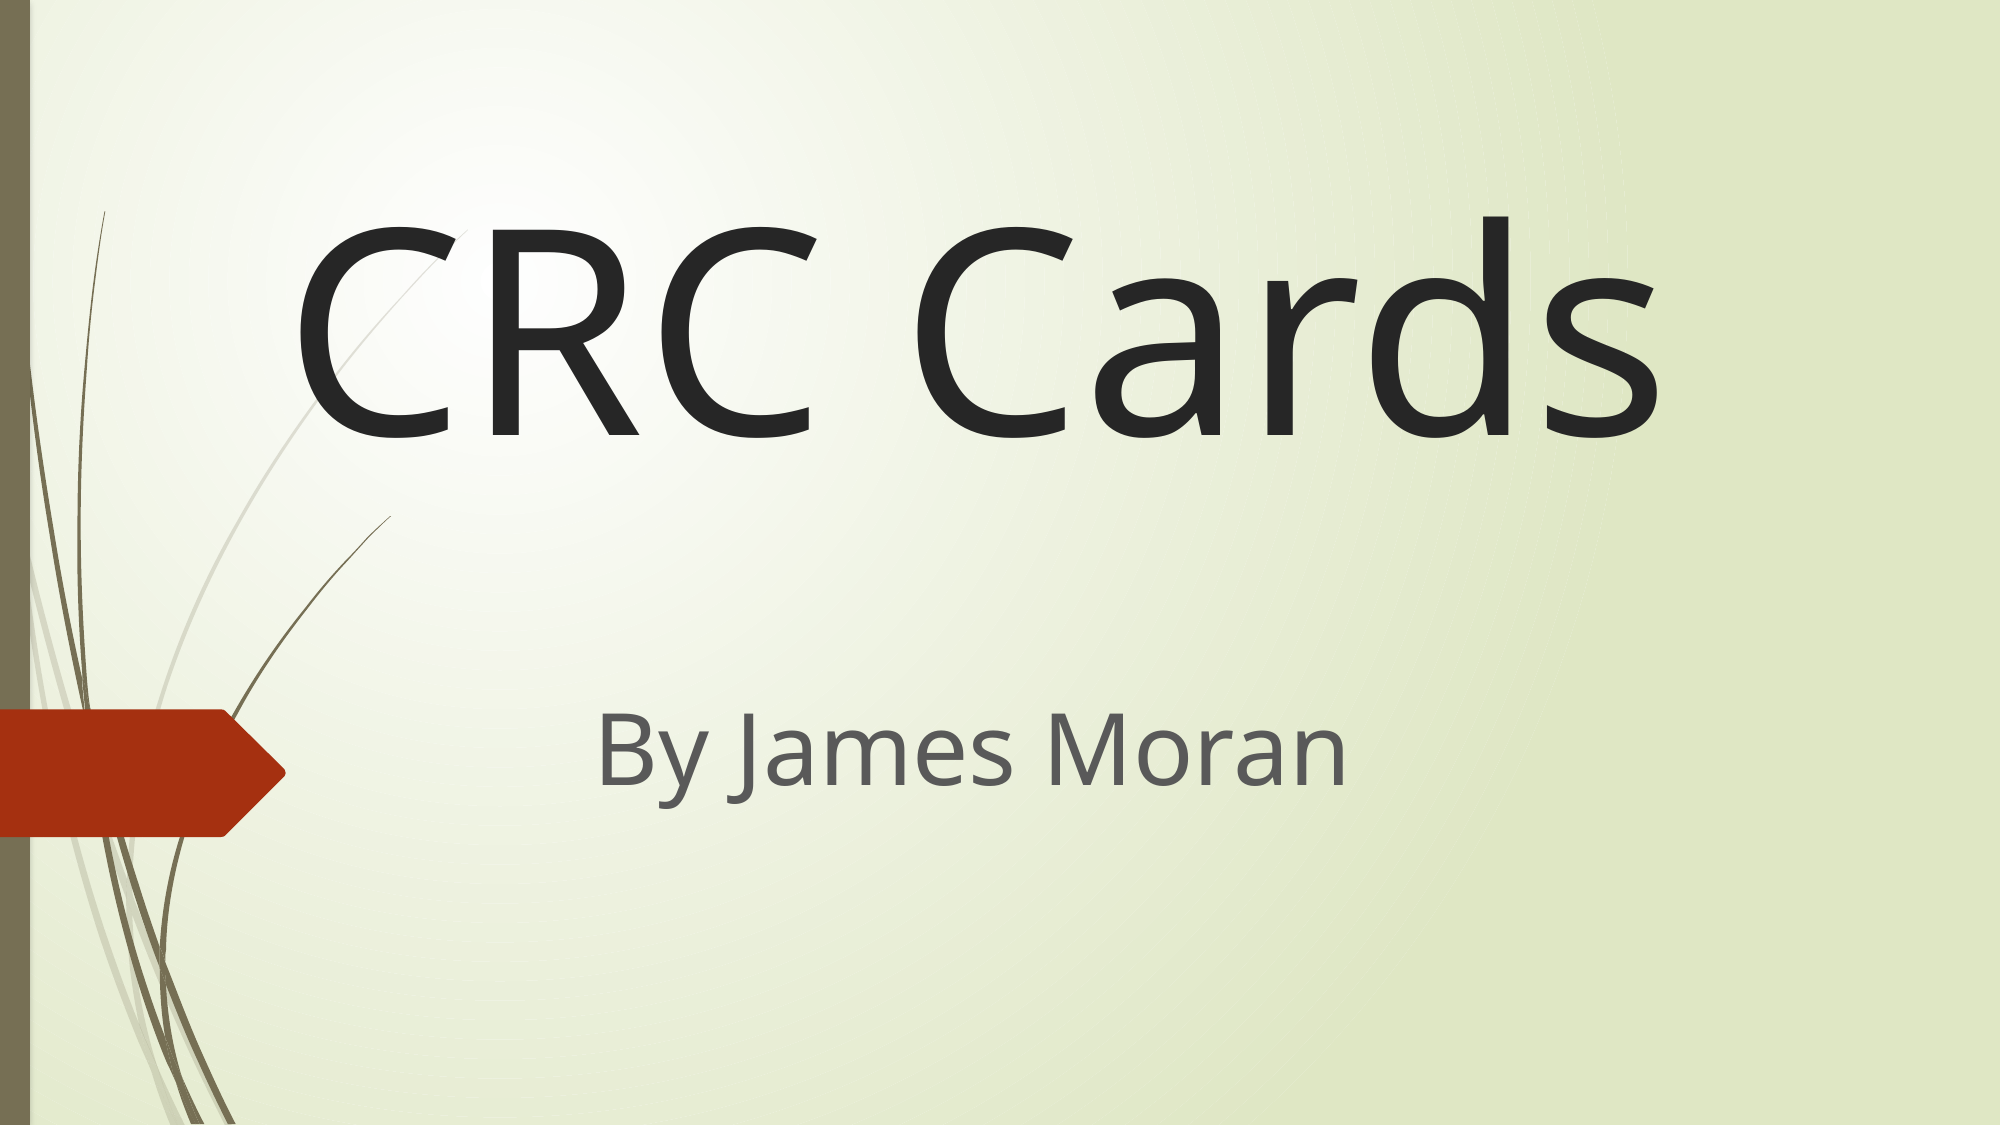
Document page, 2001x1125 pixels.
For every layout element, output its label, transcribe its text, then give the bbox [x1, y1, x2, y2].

subtitle By James Moran [579, 678, 1421, 863]
title CRC Cards [268, 129, 1732, 501]
